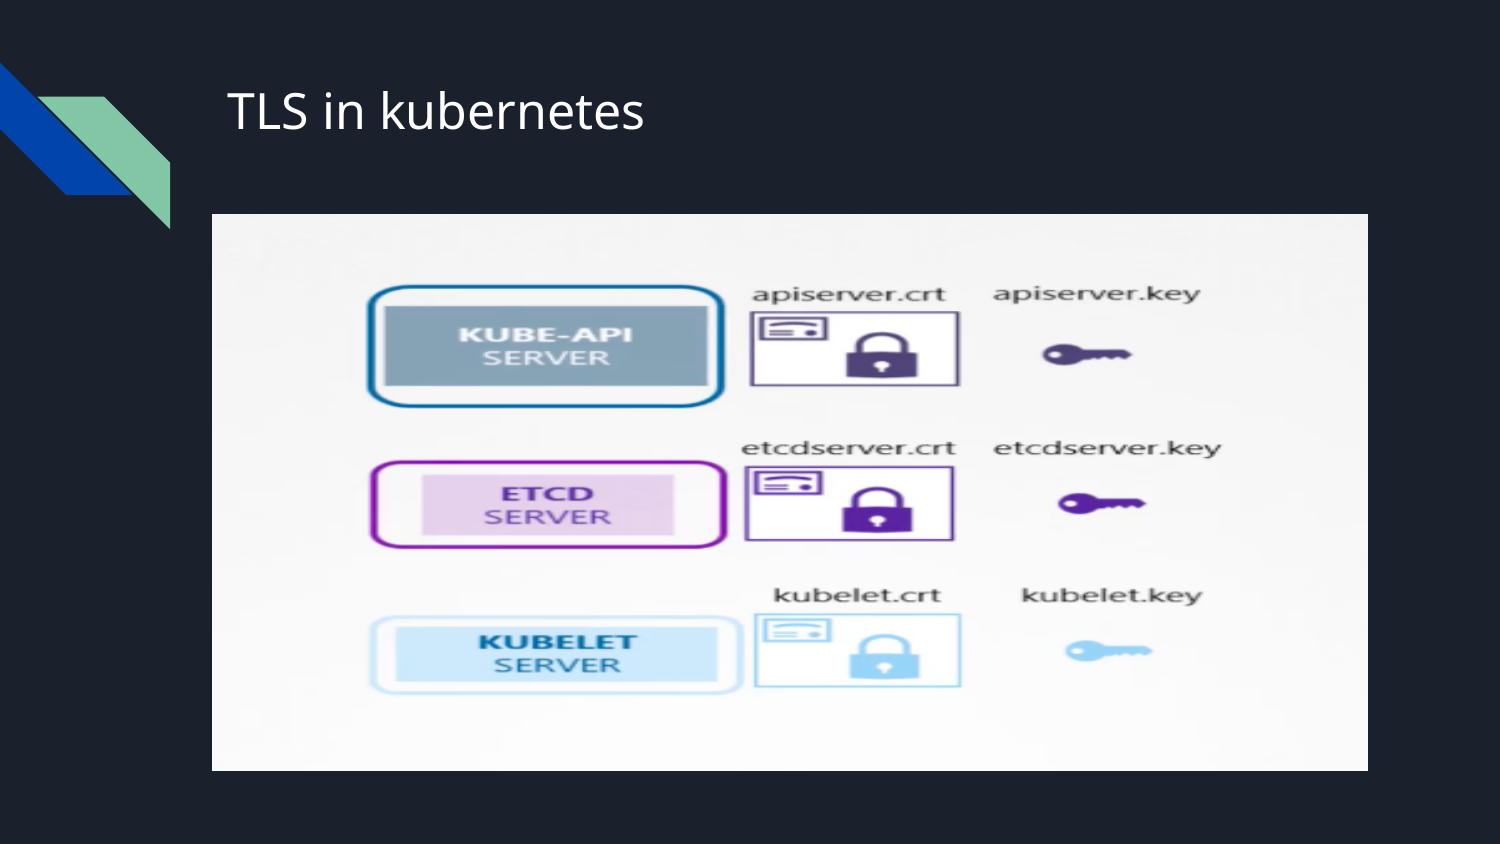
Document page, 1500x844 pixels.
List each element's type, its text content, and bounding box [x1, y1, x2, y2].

picture [212, 214, 1368, 772]
title TLS in kubernetes [212, 64, 1368, 213]
